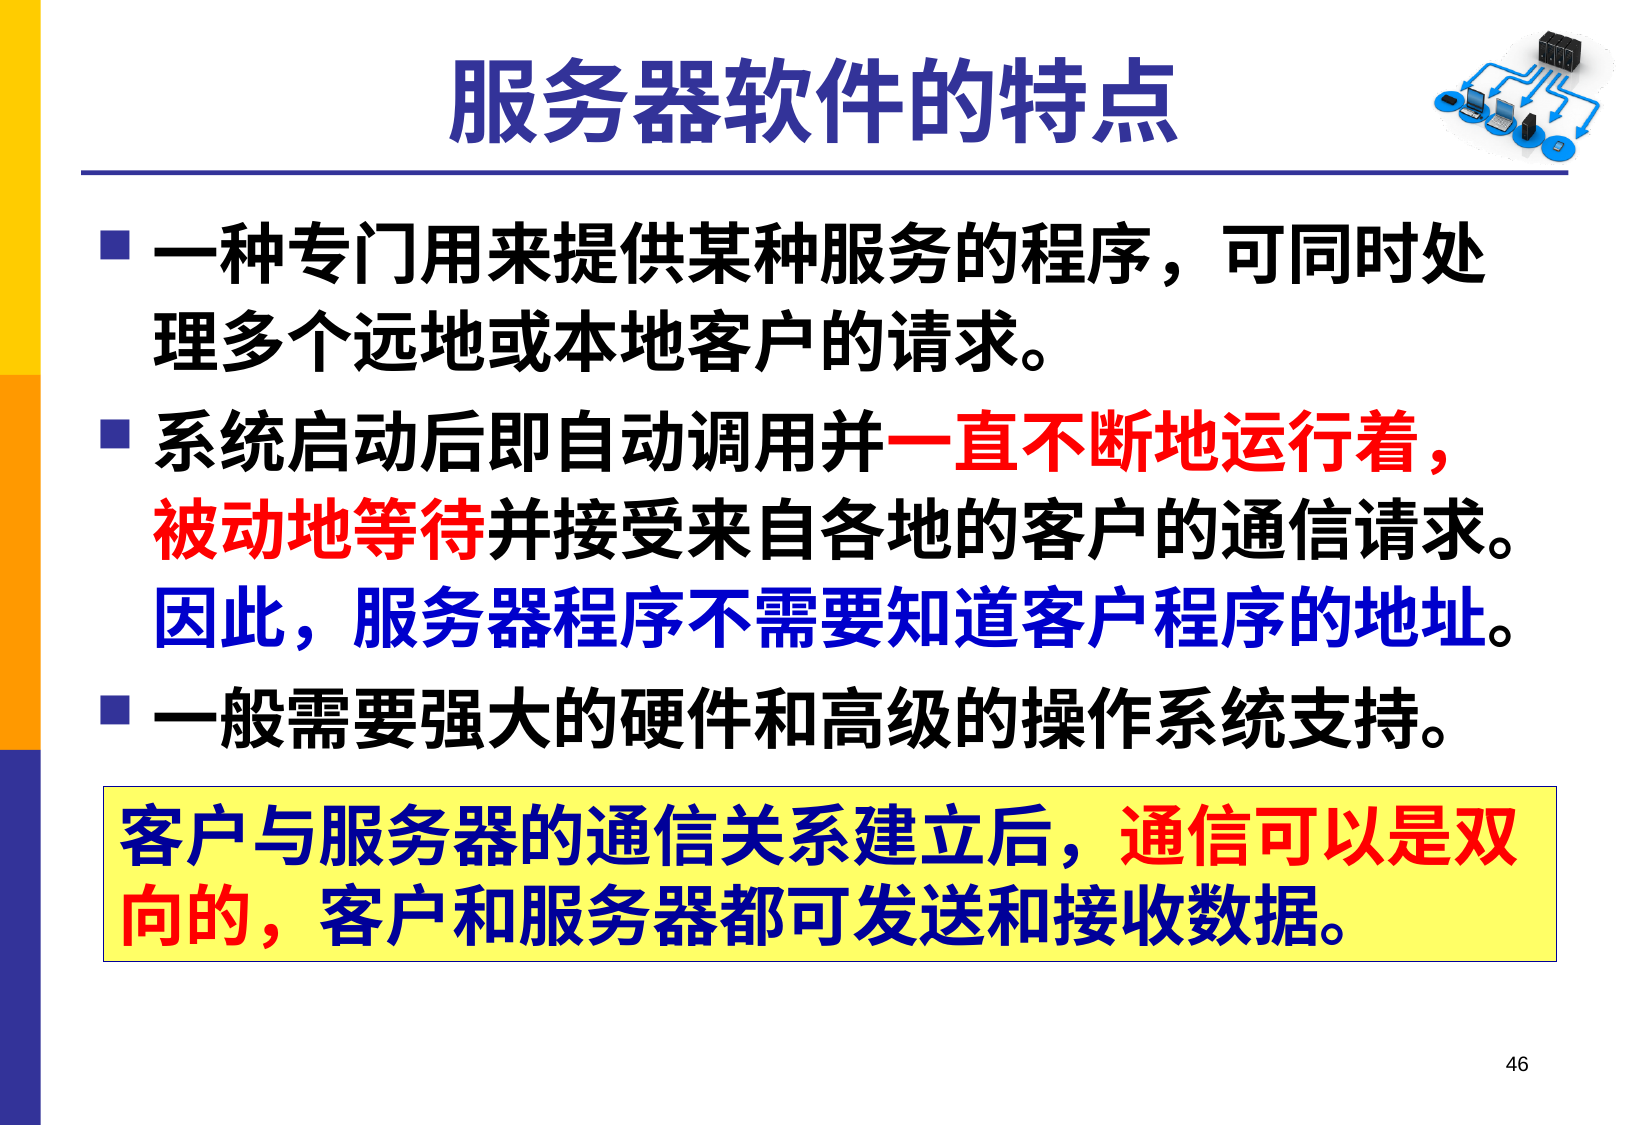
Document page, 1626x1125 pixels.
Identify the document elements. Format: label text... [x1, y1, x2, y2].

slide_number 46 [1164, 1042, 1544, 1118]
title 服务器软件的特点 [81, 30, 1569, 161]
picture [1431, 30, 1616, 165]
list 一种专门用来提供某种服务的程序，可同时处理多个远地或本地客户的请求。 系统启动后即自动调用并一直不断地运行着，被动地等待并接受来自各地的客户的通信请求。因此，服务器程序不需要知道客户程序的地址。 一般需要强大的硬件和高级的操作系统支持。 [81, 196, 1569, 1006]
text_box 客户与服务器的通信关系建立后，通信可以是双向的，客户和服务器都可发送和接收数据。 [103, 786, 1557, 962]
